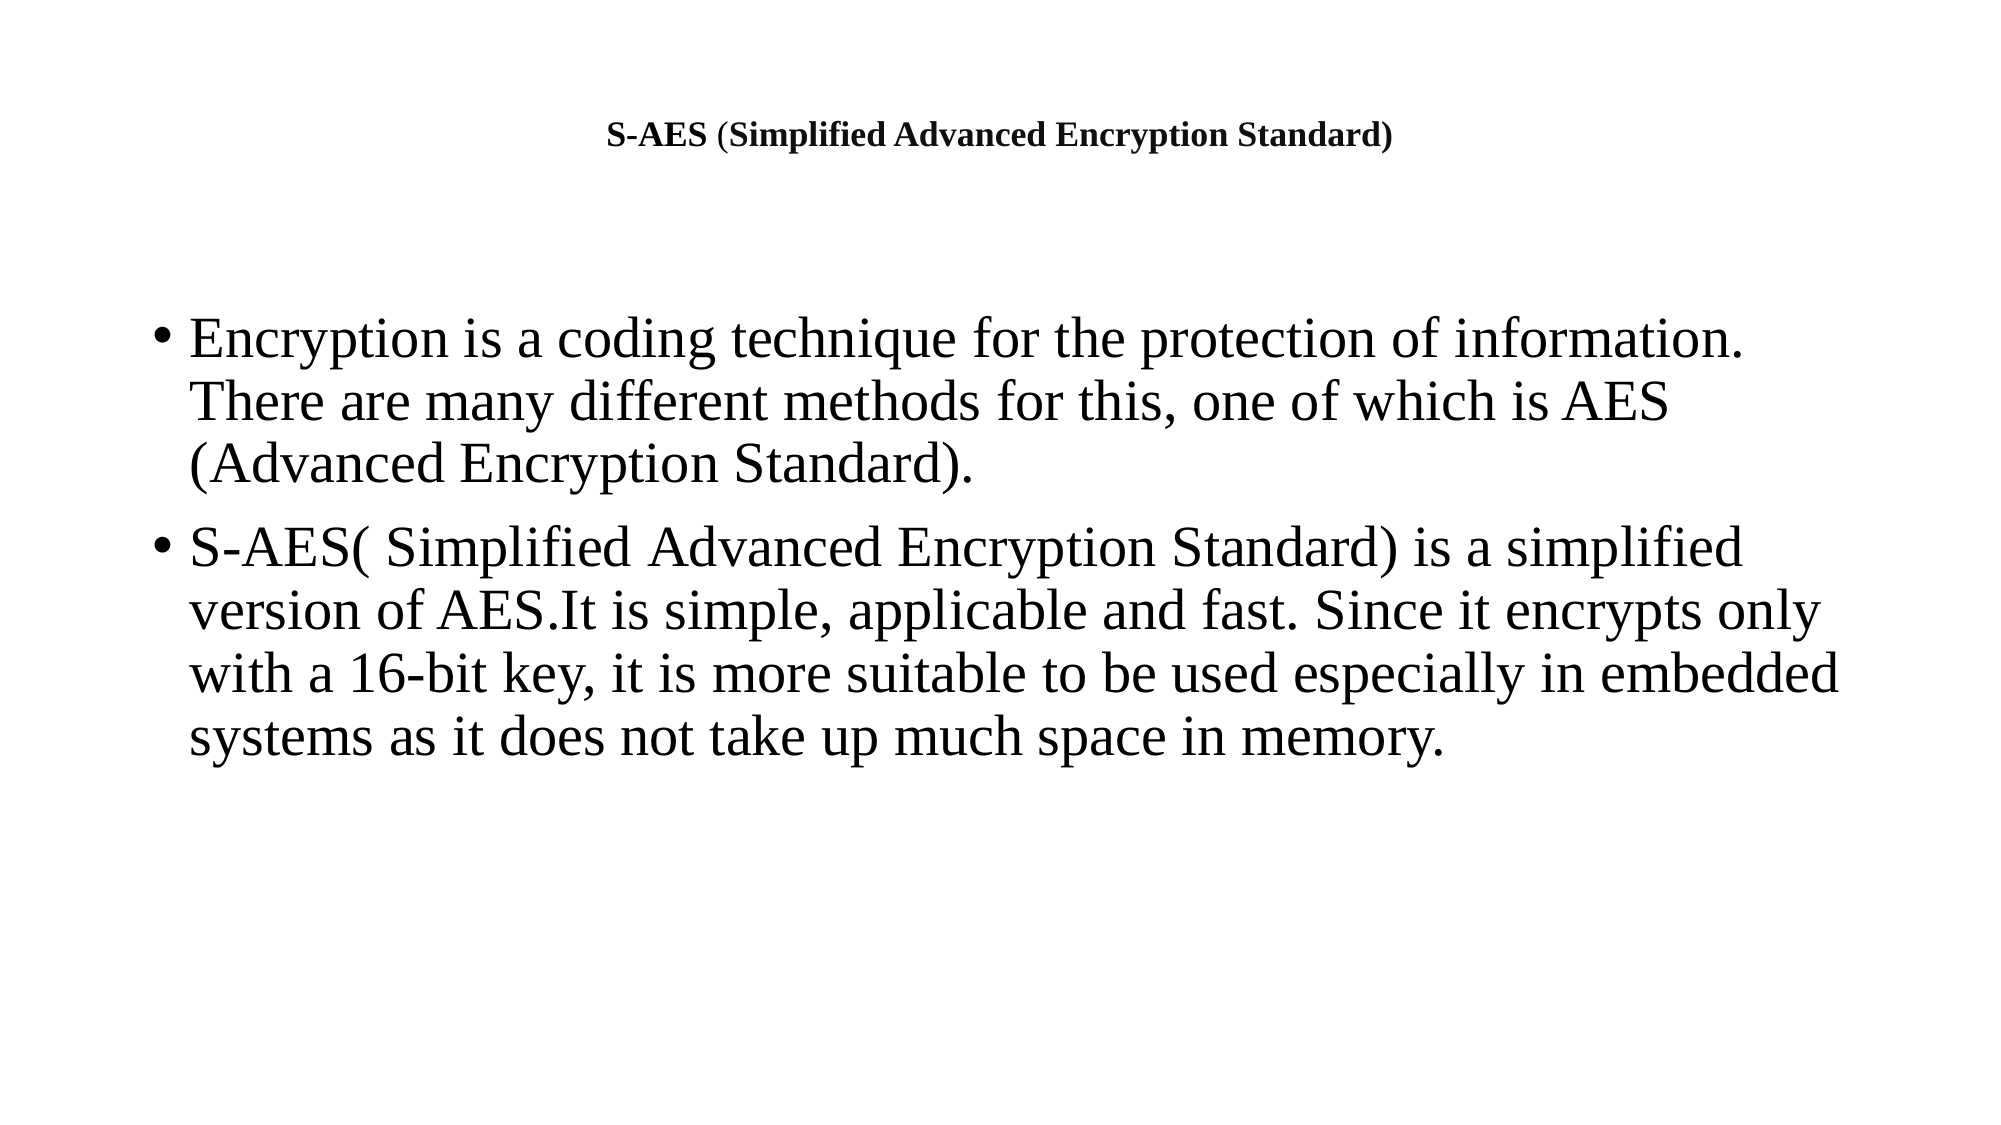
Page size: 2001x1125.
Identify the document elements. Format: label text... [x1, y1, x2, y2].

title S-AES (Simplified Advanced Encryption Standard) [137, 107, 1863, 209]
list Encryption is a coding technique for the protection of information. There are many different methods for this, one of which is AES (Advanced Encryption Standard). S-AES( Simplified Advanced Encryption Standard) is a simplified version of AES.It is simple, applicable and fast. Since it encrypts only with a 16-bit key, it is more suitable to be used especially in embedded systems as it does not take up much space in memory. [137, 299, 1863, 858]
